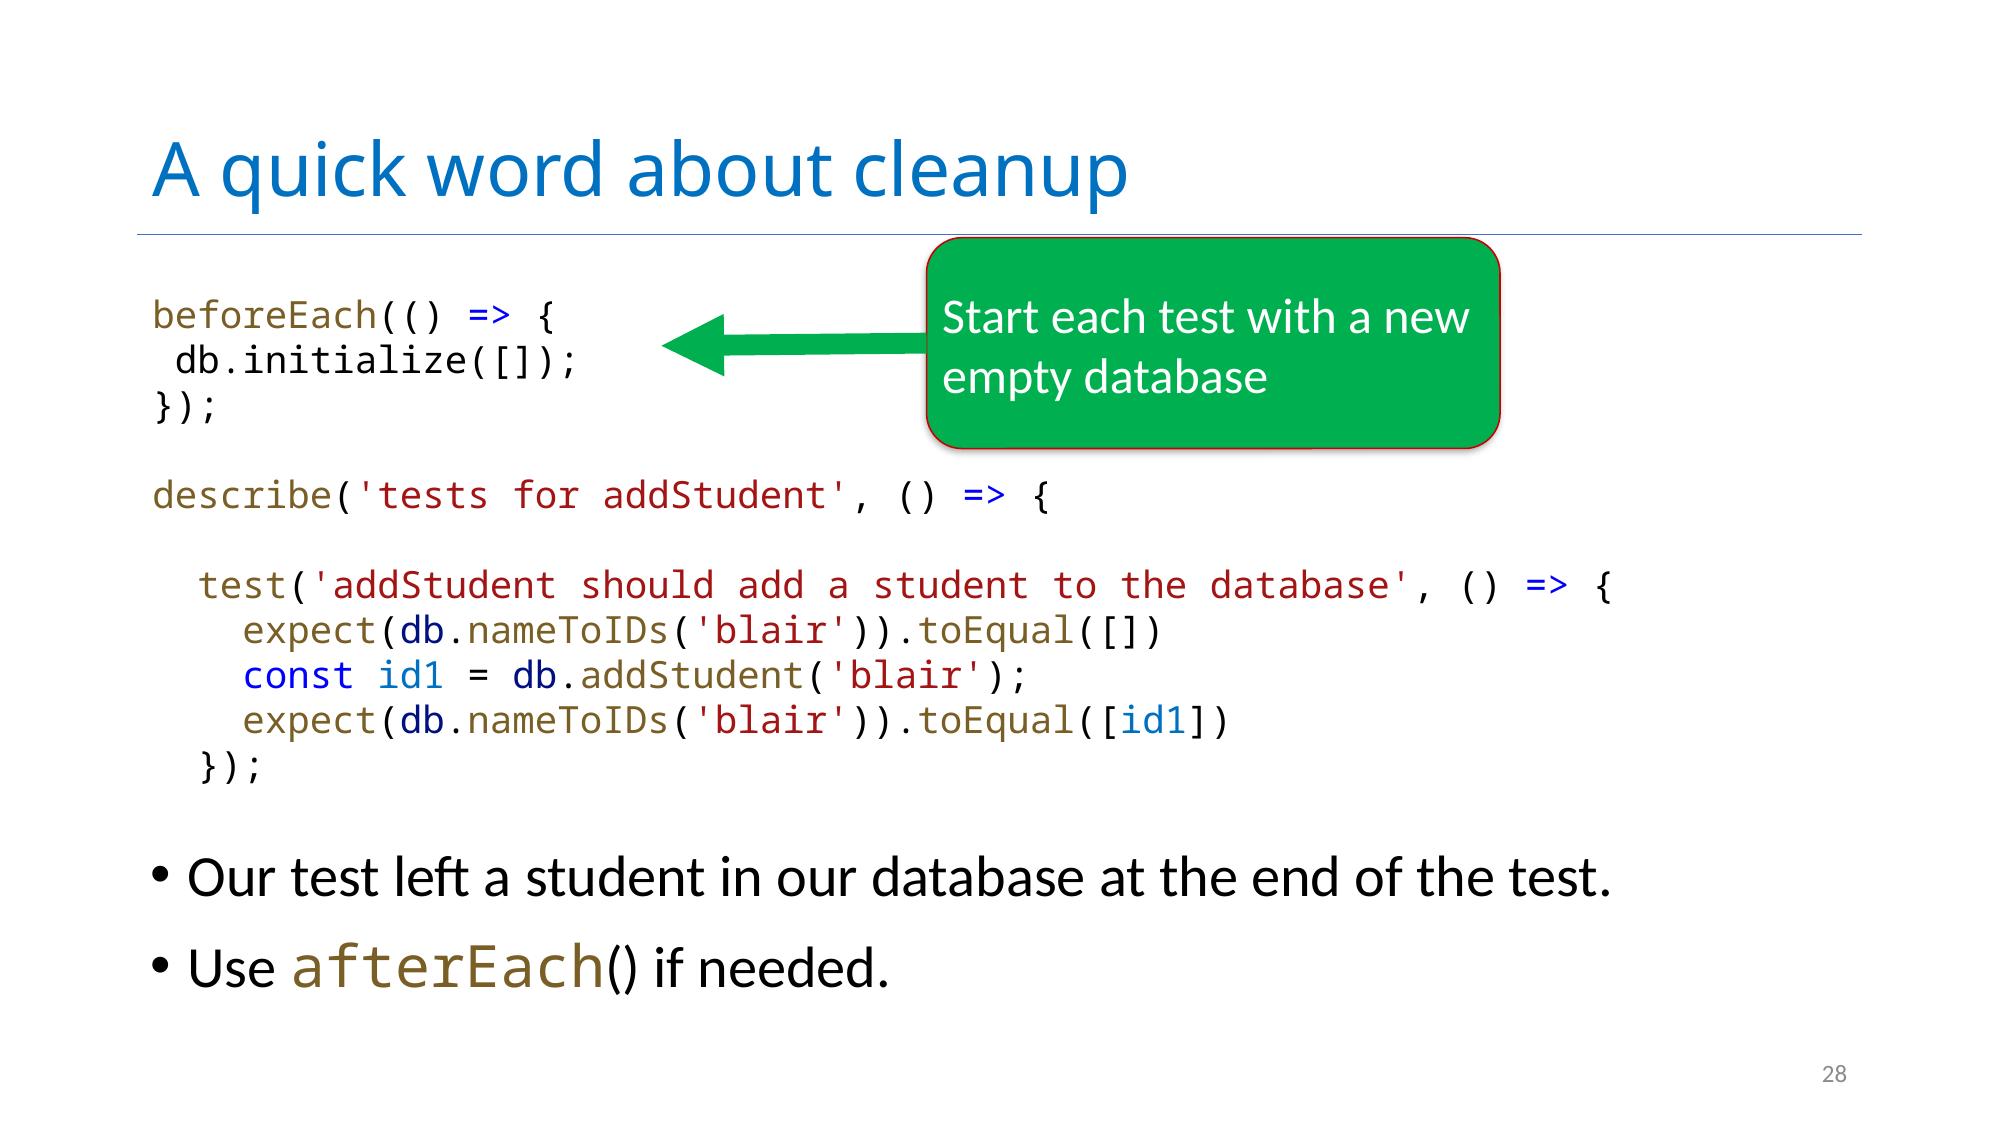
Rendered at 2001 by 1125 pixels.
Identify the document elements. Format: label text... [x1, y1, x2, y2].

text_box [661, 237, 1500, 449]
text_box beforeEach(() => { db.initialize([]); }); describe('tests for addStudent', () => { test('addStudent should add a student to the database', () => { expect(db.nameToIDs('blair')).toEqual([]) const id1 = db.addStudent('blair'); expect(db.nameToIDs('blair')).toEqual([id1]) }); [136, 283, 1906, 840]
slide_number 28 [1412, 1042, 1863, 1103]
list Our test left a student in our database at the end of the test. Use afterEach() if needed. [135, 831, 1718, 1043]
title A quick word about cleanup [137, 3, 1863, 221]
